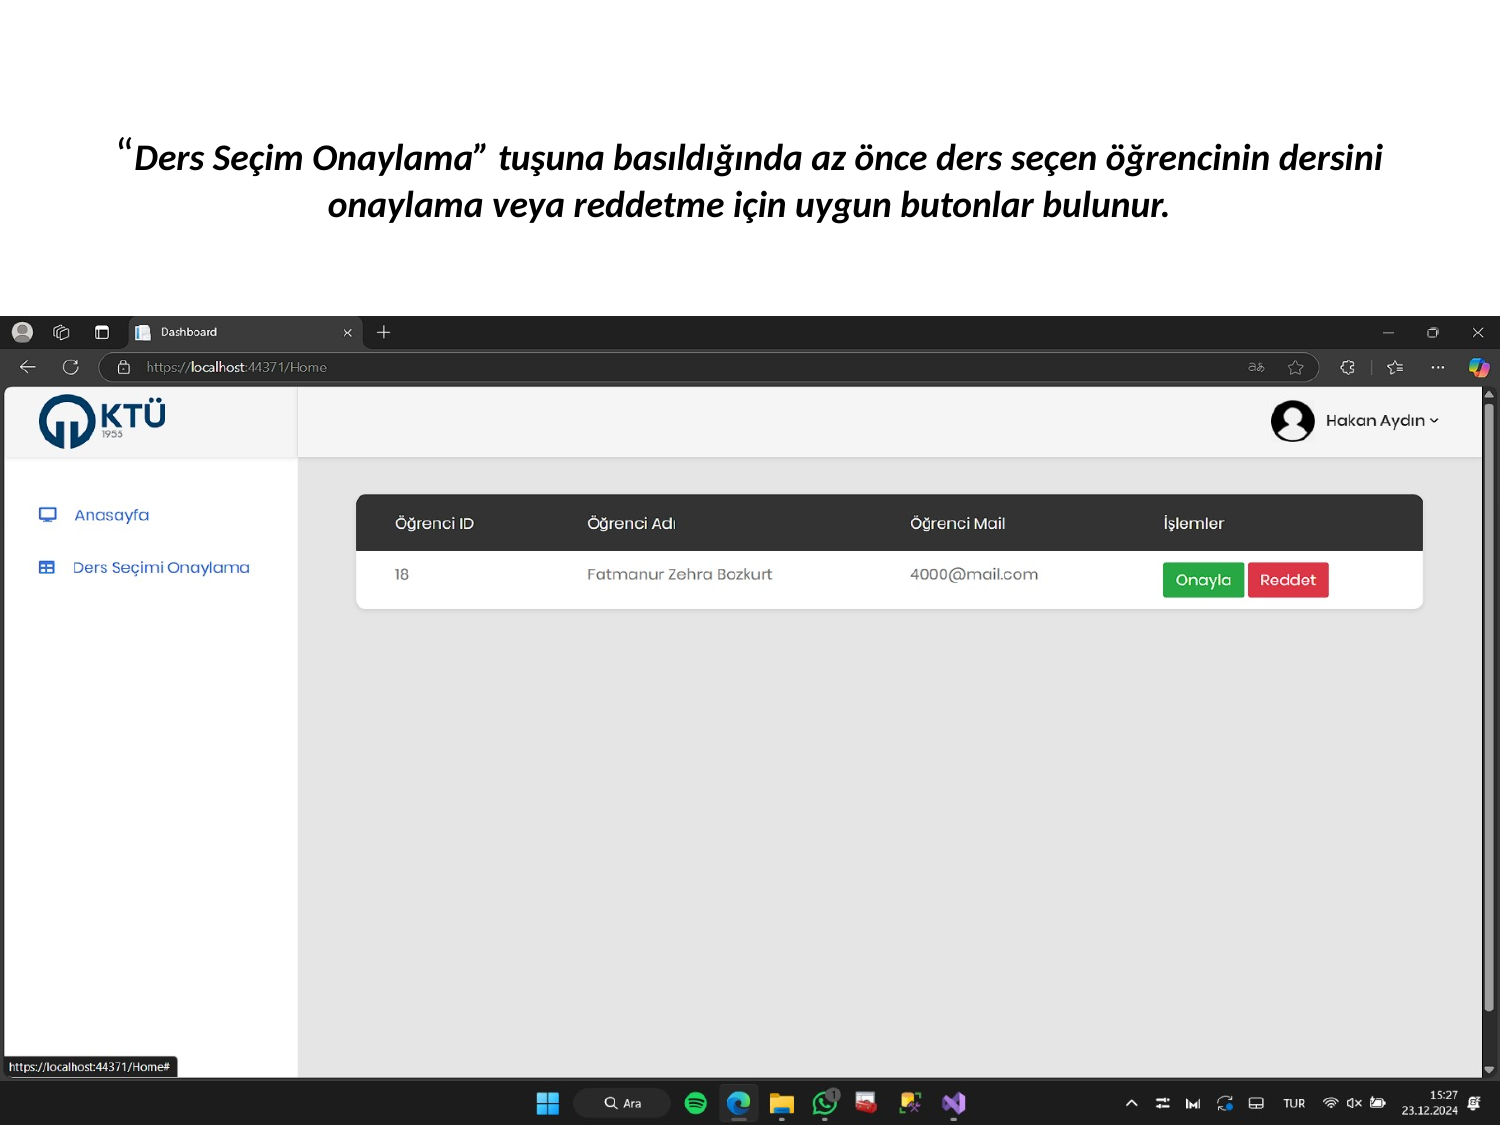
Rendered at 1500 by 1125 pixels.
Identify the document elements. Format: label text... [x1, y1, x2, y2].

picture [0, 316, 1500, 1125]
title “Ders Seçim Onaylama” tuşuna basıldığında az önce ders seçen öğrencinin dersini onaylama veya reddetme için uygun butonlar bulunur. [75, 117, 1425, 233]
